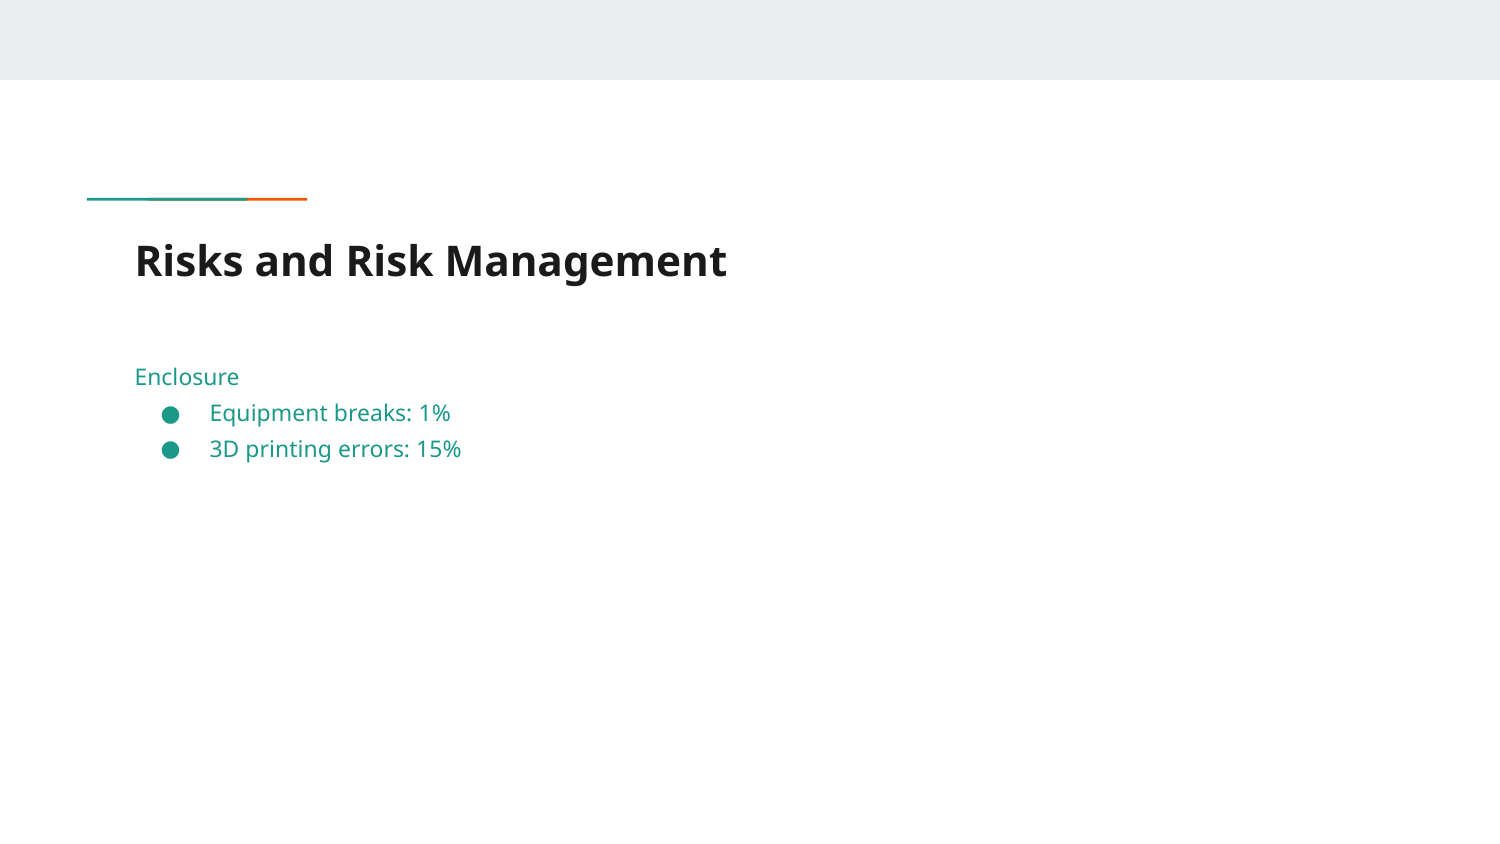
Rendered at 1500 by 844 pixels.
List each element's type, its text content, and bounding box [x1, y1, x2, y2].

title Risks and Risk Management [119, 216, 1381, 305]
list Enclosure Equipment breaks: 1% 3D printing errors: 15% [119, 341, 1381, 712]
